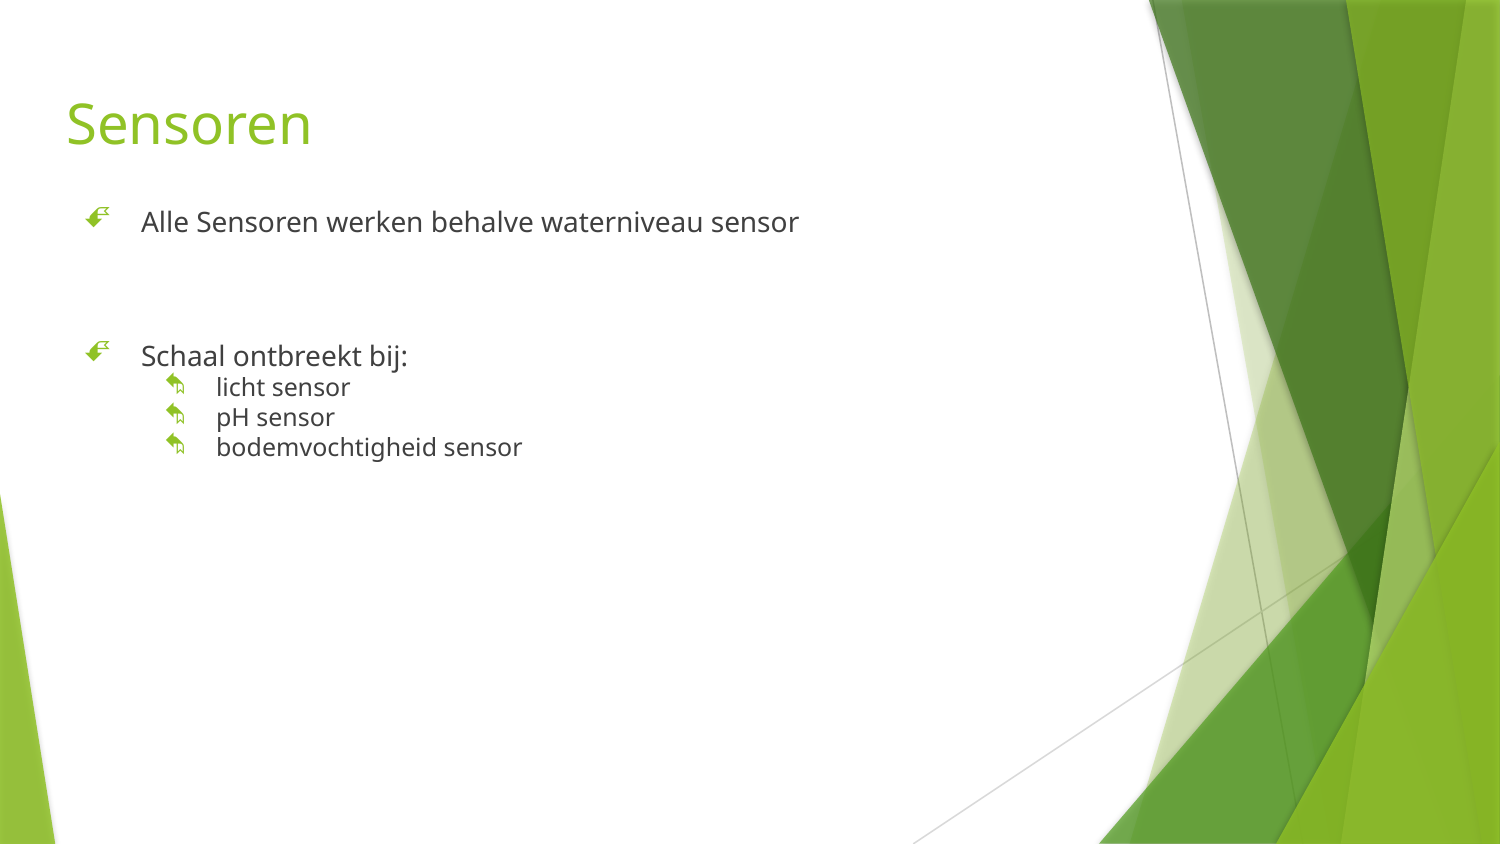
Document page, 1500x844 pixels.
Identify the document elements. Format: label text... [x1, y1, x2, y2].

title Sensoren [51, 72, 1449, 167]
list Alle Sensoren werken behalve waterniveau sensor Schaal ontbreekt bij: licht sensor pH sensor bodemvochtigheid sensor [51, 189, 1449, 750]
